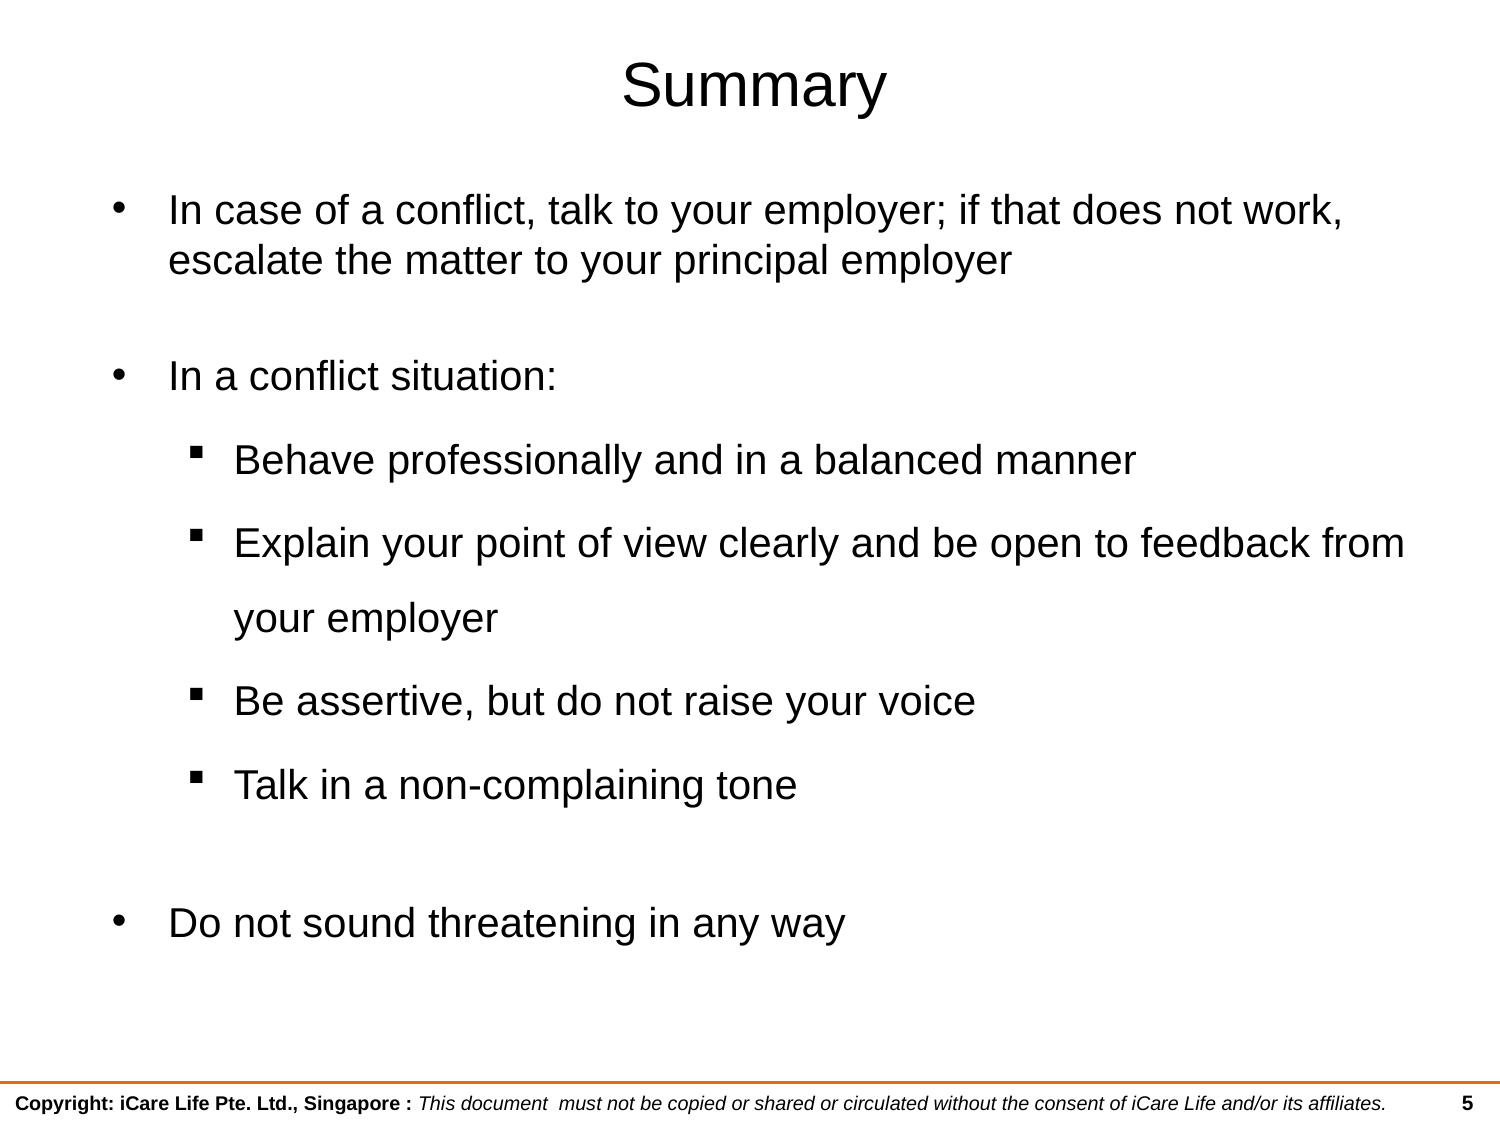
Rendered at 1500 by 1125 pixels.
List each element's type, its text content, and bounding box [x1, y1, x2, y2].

text_box 5 [1447, 1082, 1489, 1122]
title Summary [79, 24, 1430, 138]
list In case of a conflict, talk to your employer; if that does not work, escalate the matter to your principal employer In a conflict situation: Behave professionally and in a balanced manner Explain your point of view clearly and be open to feedback from your employer Be assertive, but do not raise your voice Talk in a non-complaining tone Do not sound threatening in any way [96, 174, 1447, 988]
